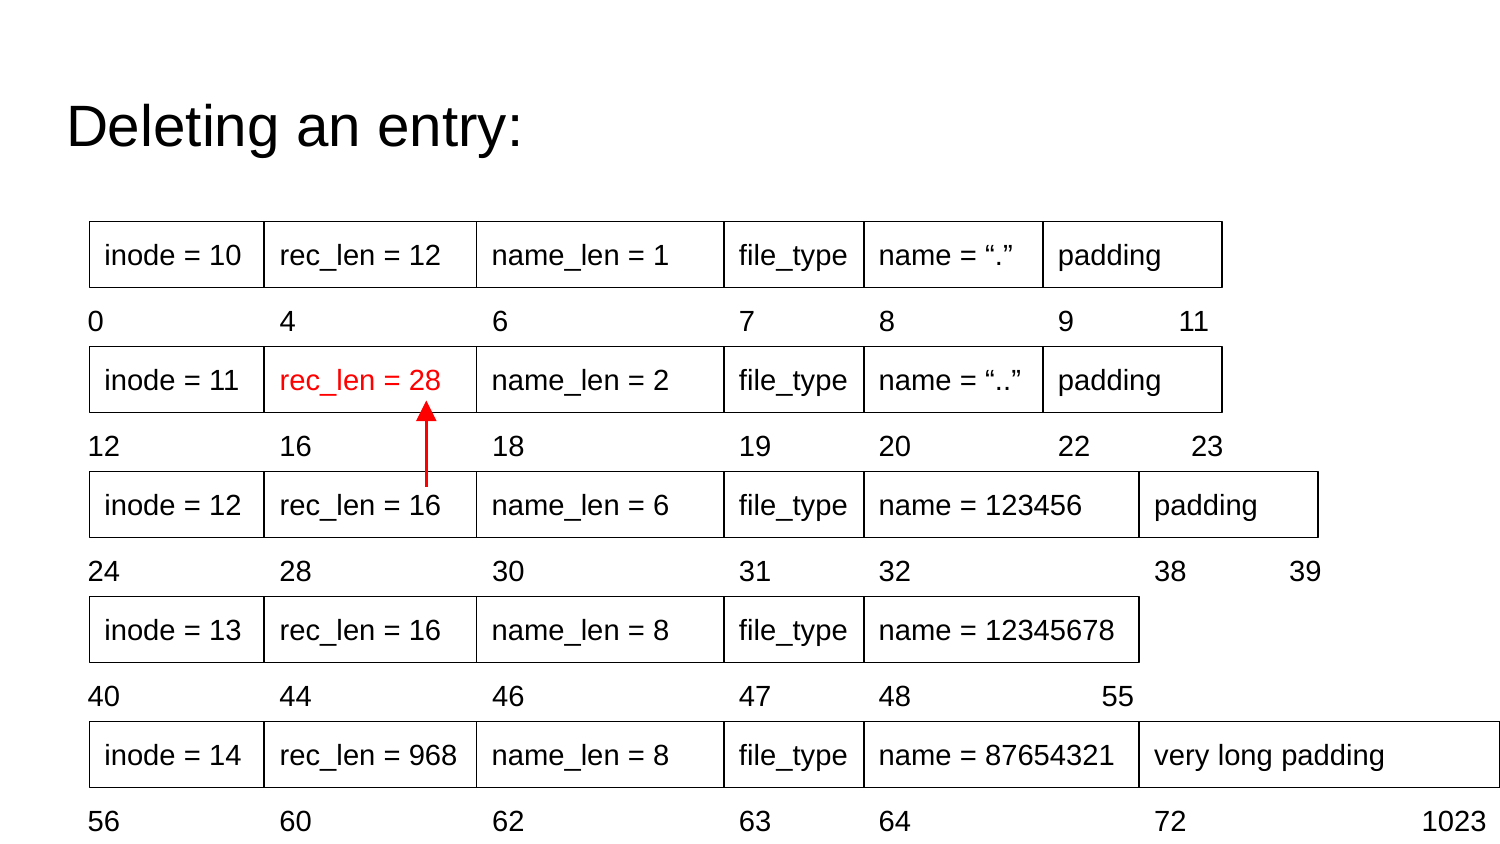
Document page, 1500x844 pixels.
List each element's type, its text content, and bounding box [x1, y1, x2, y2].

text_box inode = 10 [89, 221, 264, 288]
text_box 48 [863, 662, 932, 721]
text_box 47 [723, 662, 797, 721]
text_box 24 [72, 537, 146, 613]
text_box rec_len = 16 [264, 596, 476, 663]
text_box 20 [863, 412, 932, 471]
text_box file_type [723, 346, 863, 413]
text_box 62 [477, 787, 545, 844]
text_box 7 [724, 287, 770, 346]
text_box 16 [264, 412, 338, 471]
text_box inode = 12 [89, 471, 264, 538]
text_box 40 [72, 662, 146, 738]
text_box 6 [477, 287, 523, 346]
text_box 9 [1042, 287, 1089, 346]
text_box 23 [1176, 412, 1244, 471]
text_box 12 [72, 412, 146, 488]
text_box rec_len = 12 [264, 221, 476, 288]
text_box 60 [264, 787, 338, 844]
text_box 11 [1163, 287, 1237, 363]
text_box padding [1042, 346, 1222, 413]
text_box 44 [264, 662, 338, 721]
text_box 55 [1086, 662, 1155, 721]
text_box 30 [477, 537, 545, 596]
text_box file_type [723, 721, 863, 788]
text_box name = “.” [863, 221, 1042, 288]
text_box padding [1139, 471, 1319, 538]
text_box name = “..” [863, 346, 1042, 413]
text_box inode = 11 [89, 346, 264, 413]
text_box 38 [1139, 537, 1212, 613]
text_box 56 [72, 787, 146, 844]
text_box 72 [1139, 788, 1207, 844]
text_box 22 [1042, 412, 1116, 471]
text_box name_len = 1 [476, 221, 723, 288]
text_box 4 [264, 287, 311, 346]
text_box 18 [477, 412, 545, 471]
text_box 28 [264, 537, 338, 596]
text_box rec_len = 968 [264, 721, 476, 788]
text_box name_len = 8 [476, 721, 723, 788]
text_box name_len = 8 [476, 596, 723, 663]
text_box padding [1042, 221, 1222, 288]
text_box 1023 [1406, 787, 1500, 844]
text_box name = 123456 [863, 471, 1139, 538]
text_box 39 [1274, 537, 1342, 613]
text_box 0 [72, 287, 119, 363]
text_box inode = 13 [89, 596, 264, 663]
text_box inode = 14 [89, 721, 264, 788]
text_box name_len = 6 [476, 471, 723, 538]
text_box 64 [863, 787, 932, 844]
text_box rec_len = 28 [264, 346, 476, 413]
text_box file_type [723, 221, 863, 288]
title Deleting an entry: [51, 72, 1449, 167]
text_box 31 [723, 537, 797, 596]
text_box 19 [723, 412, 797, 471]
text_box name_len = 2 [476, 346, 723, 413]
text_box file_type [723, 471, 863, 538]
text_box name = 12345678 [863, 596, 1140, 663]
text_box name = 87654321 [863, 721, 1139, 788]
text_box file_type [723, 596, 863, 663]
text_box 63 [723, 787, 797, 844]
text_box 46 [477, 662, 545, 721]
text_box very long padding [1139, 721, 1500, 788]
text_box rec_len = 16 [264, 471, 476, 538]
text_box 8 [863, 287, 910, 346]
text_box 32 [863, 537, 932, 596]
